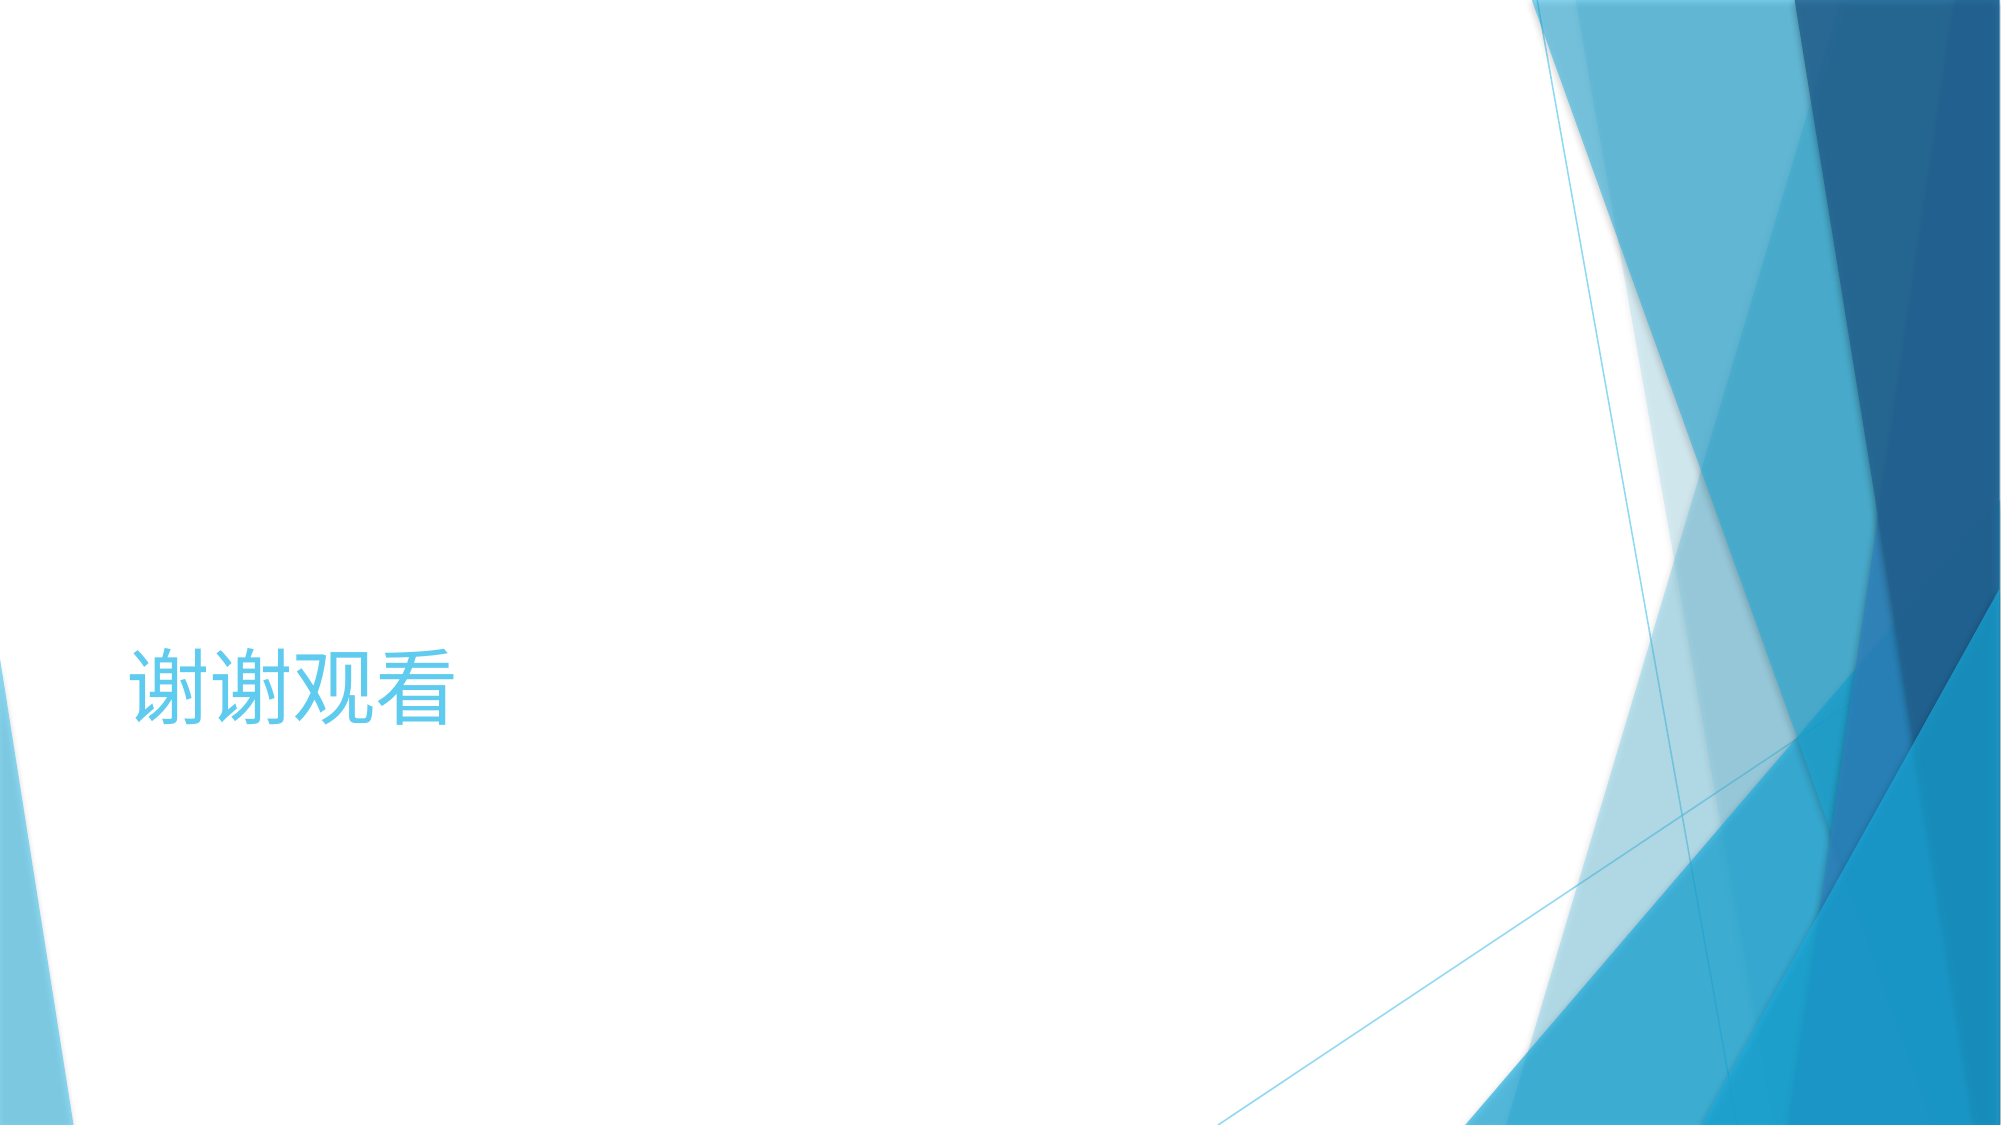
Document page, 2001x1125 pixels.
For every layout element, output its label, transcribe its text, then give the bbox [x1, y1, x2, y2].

title 谢谢观看 [111, 443, 1522, 743]
